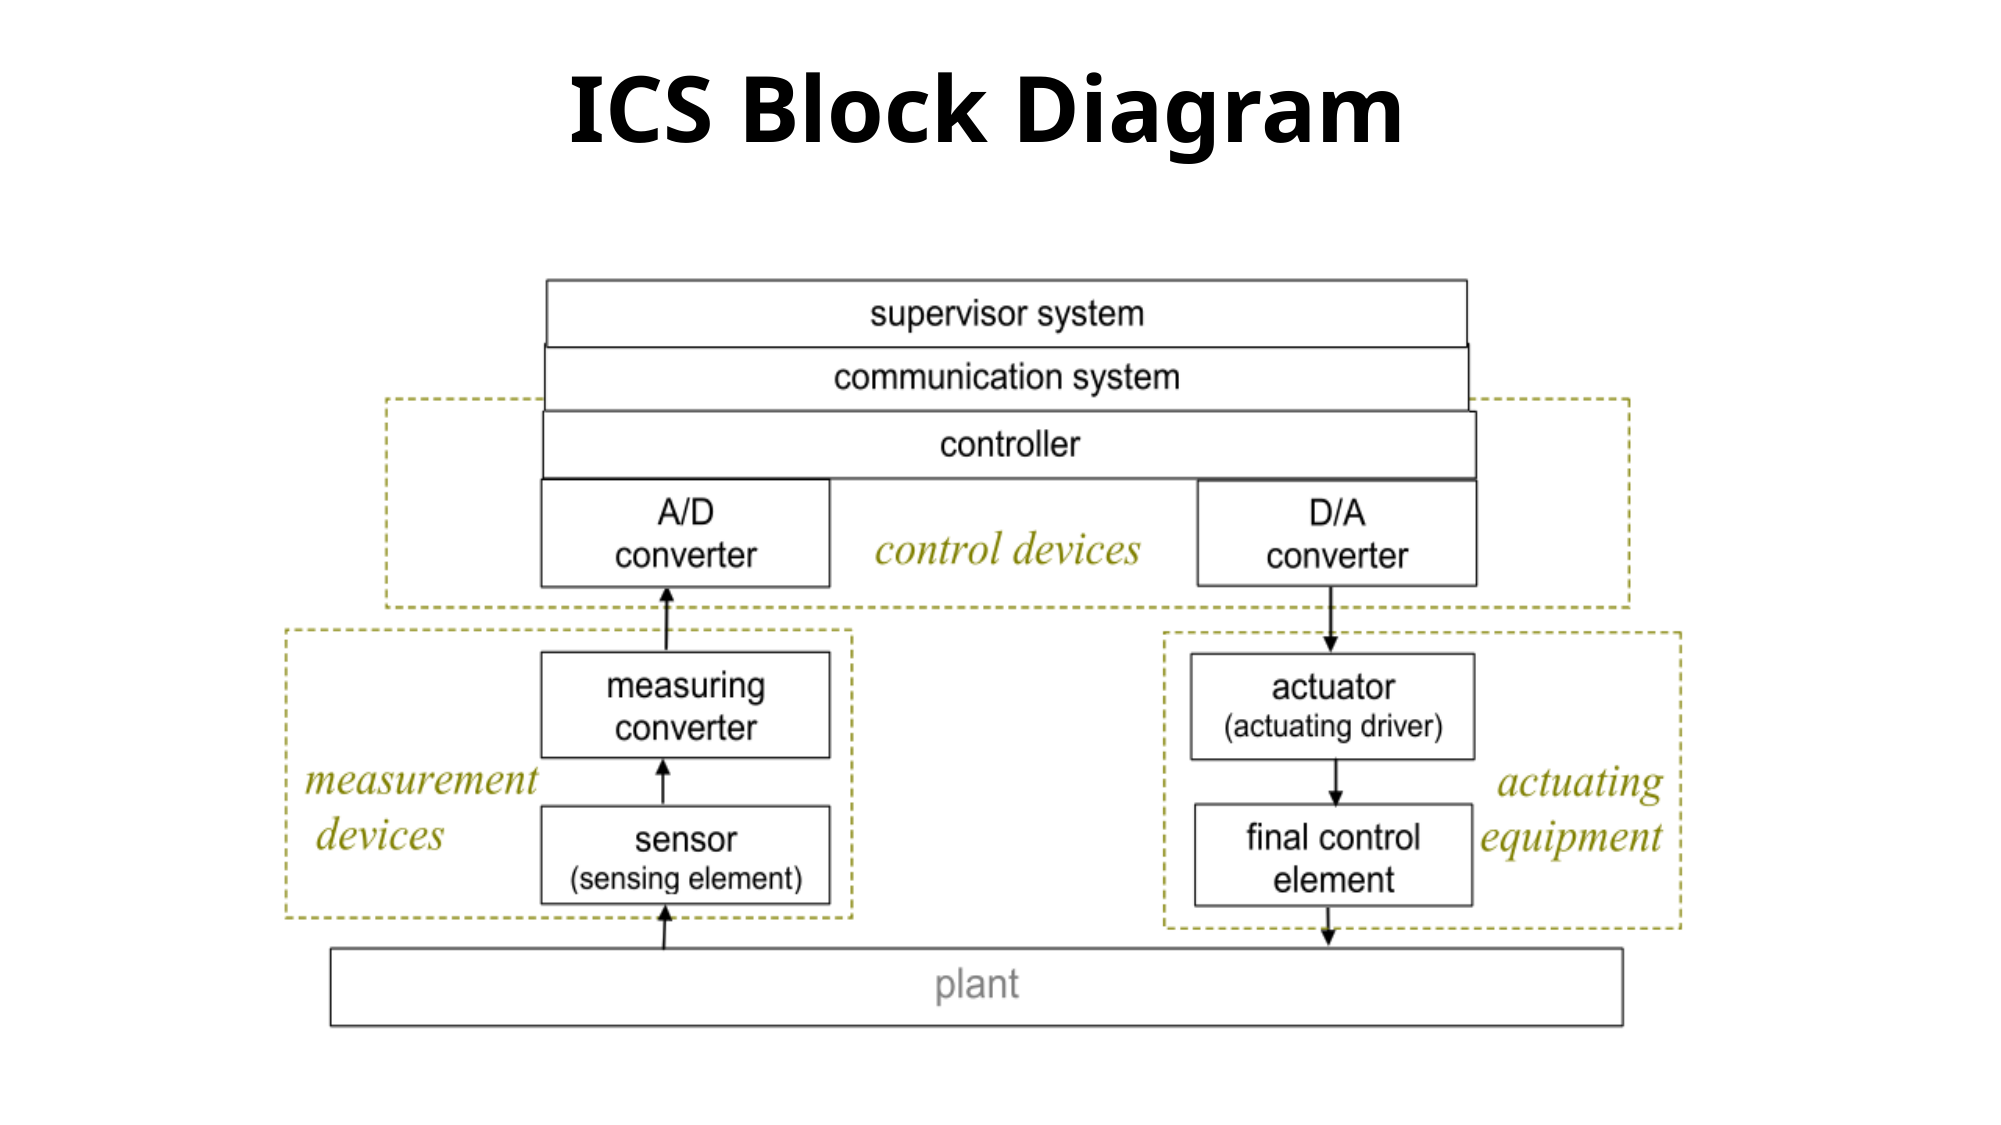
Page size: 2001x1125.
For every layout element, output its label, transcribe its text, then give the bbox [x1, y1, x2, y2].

title ICS Block Diagram [126, 0, 1852, 227]
picture [188, 172, 1812, 1103]
